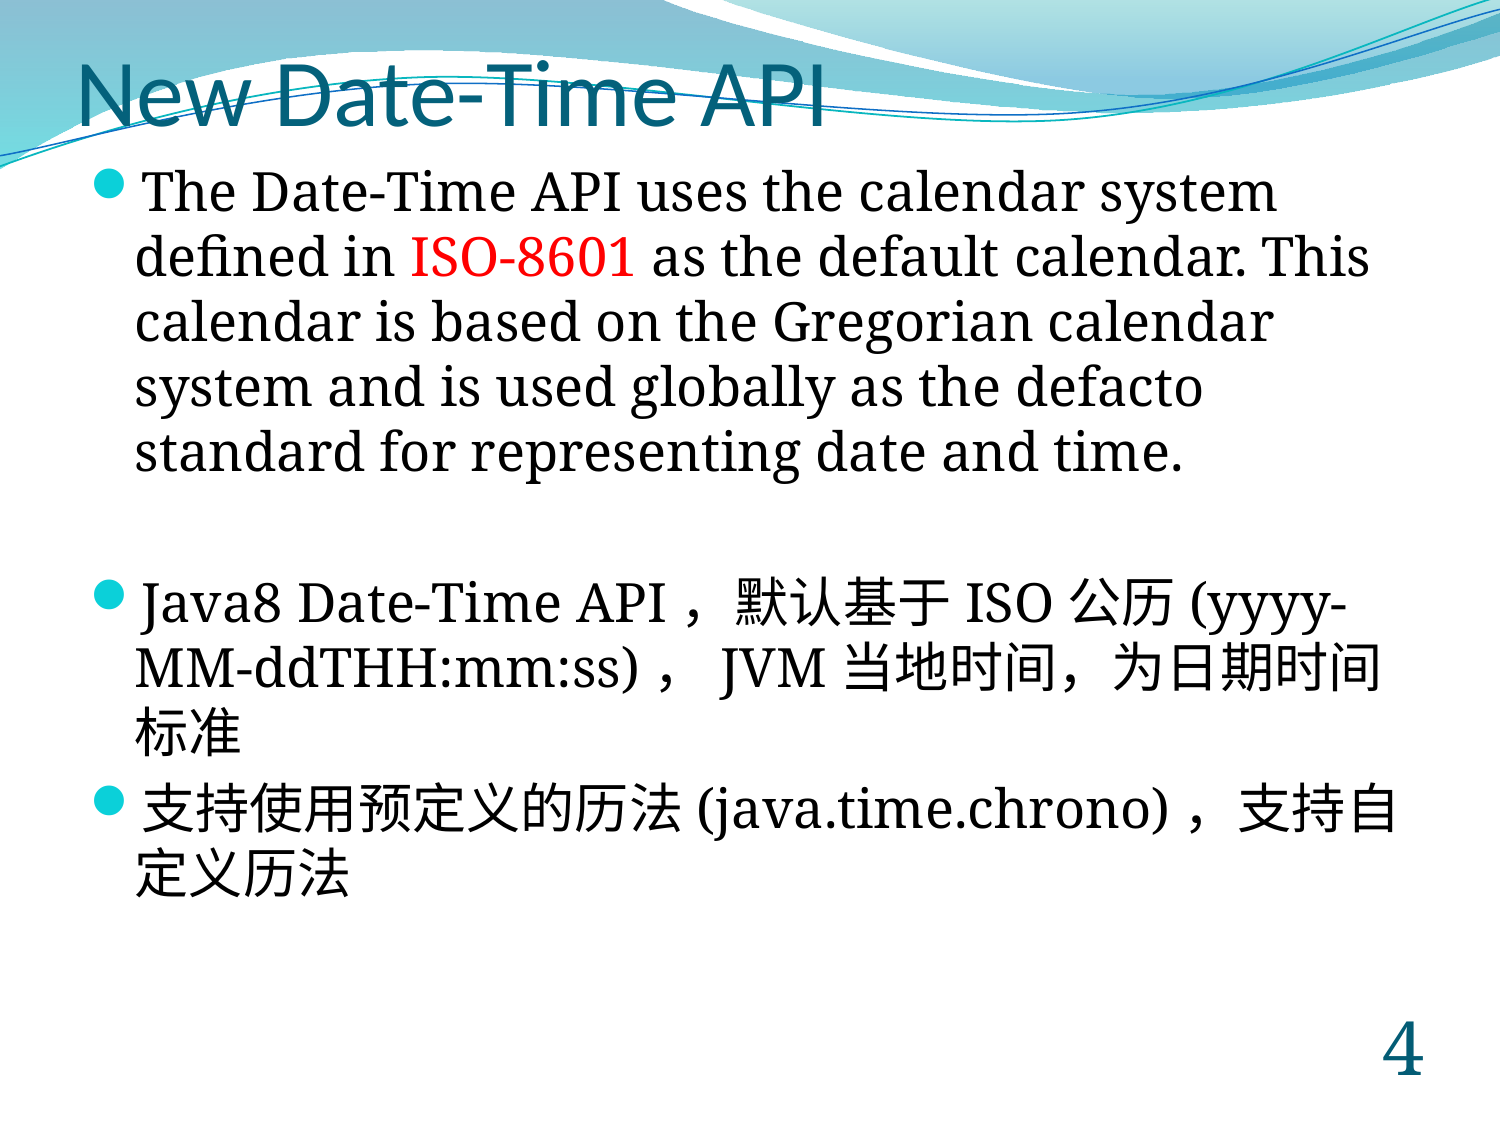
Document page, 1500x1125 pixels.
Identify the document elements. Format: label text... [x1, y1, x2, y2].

list The Date-Time API uses the calendar system defined in ISO-8601 as the default calendar. This calendar is based on the Gregorian calendar system and is used globally as the defacto standard for representing date and time. Java8 Date-Time API，默认基于ISO公历(yyyy-MM-ddTHH:mm:ss)，JVM当地时间，为日期时间标准 支持使用预定义的历法(java.time.chrono)，支持自定义历法 [75, 149, 1425, 1038]
slide_number 3 [1299, 1042, 1425, 1103]
title New Date-Time API [75, 22, 1426, 146]
